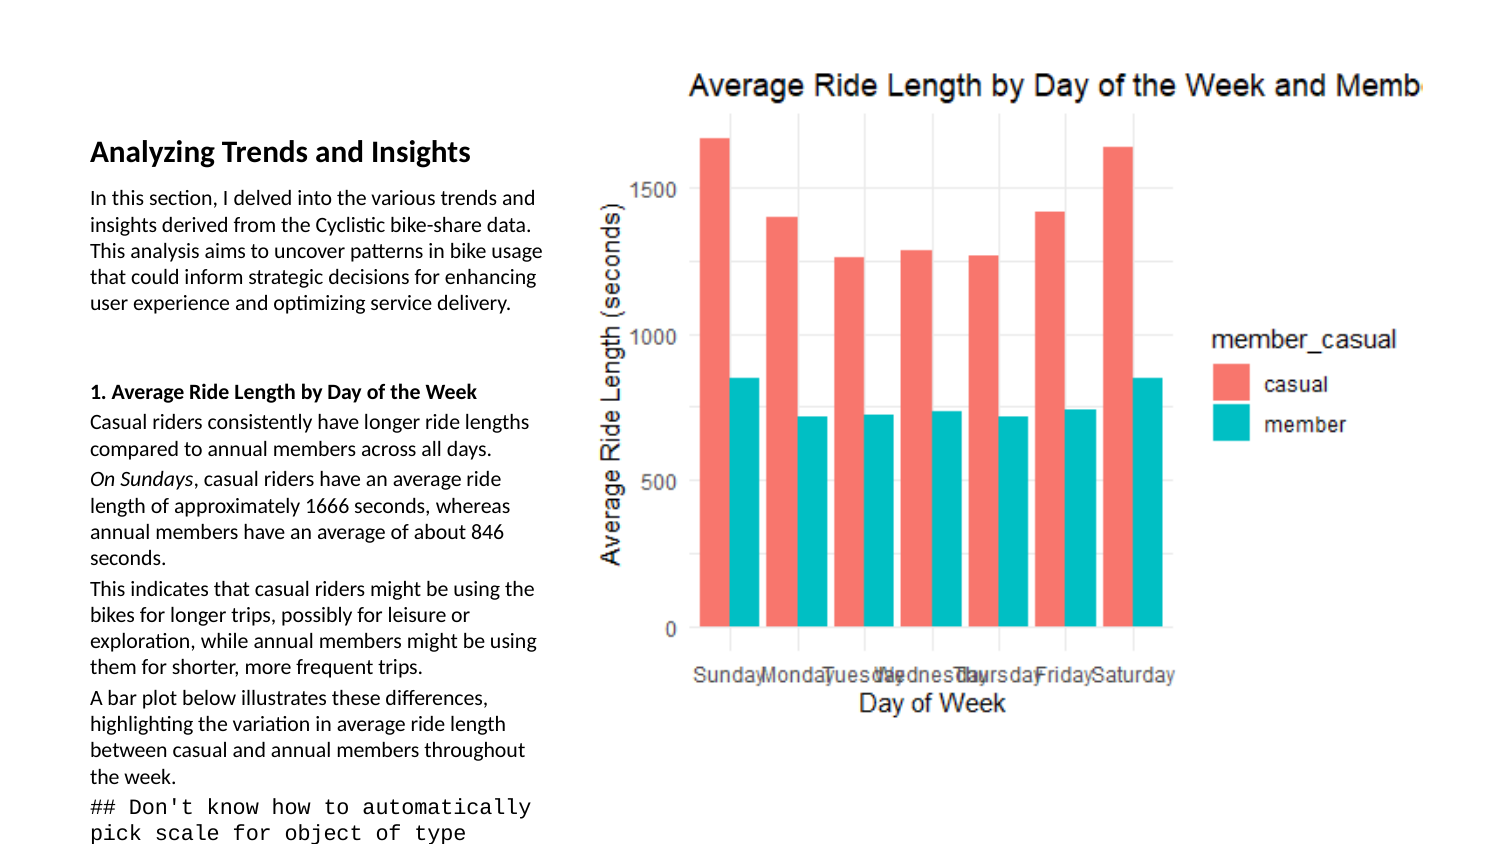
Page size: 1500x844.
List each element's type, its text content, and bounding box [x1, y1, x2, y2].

list In this section, I delved into the various trends and insights derived from the Cyclistic bike-share data. This analysis aims to uncover patterns in bike usage that could inform strategic decisions for enhancing user experience and optimizing service delivery. 1. Average Ride Length by Day of the Week Casual riders consistently have longer ride lengths compared to annual members across all days. On Sundays, casual riders have an average ride length of approximately 1666 seconds, whereas annual members have an average of about 846 seconds. This indicates that casual riders might be using the bikes for longer trips, possibly for leisure or exploration, while annual members might be using them for shorter, more frequent trips. A bar plot below illustrates these differences, highlighting the variation in average ride length between casual and annual members throughout the week. ## Don't know how to automatically pick scale for object of type <difftime>. ## Defaulting to continuous. [75, 176, 569, 754]
picture [585, 58, 1424, 730]
title Analyzing Trends and Insights [75, 33, 569, 176]
